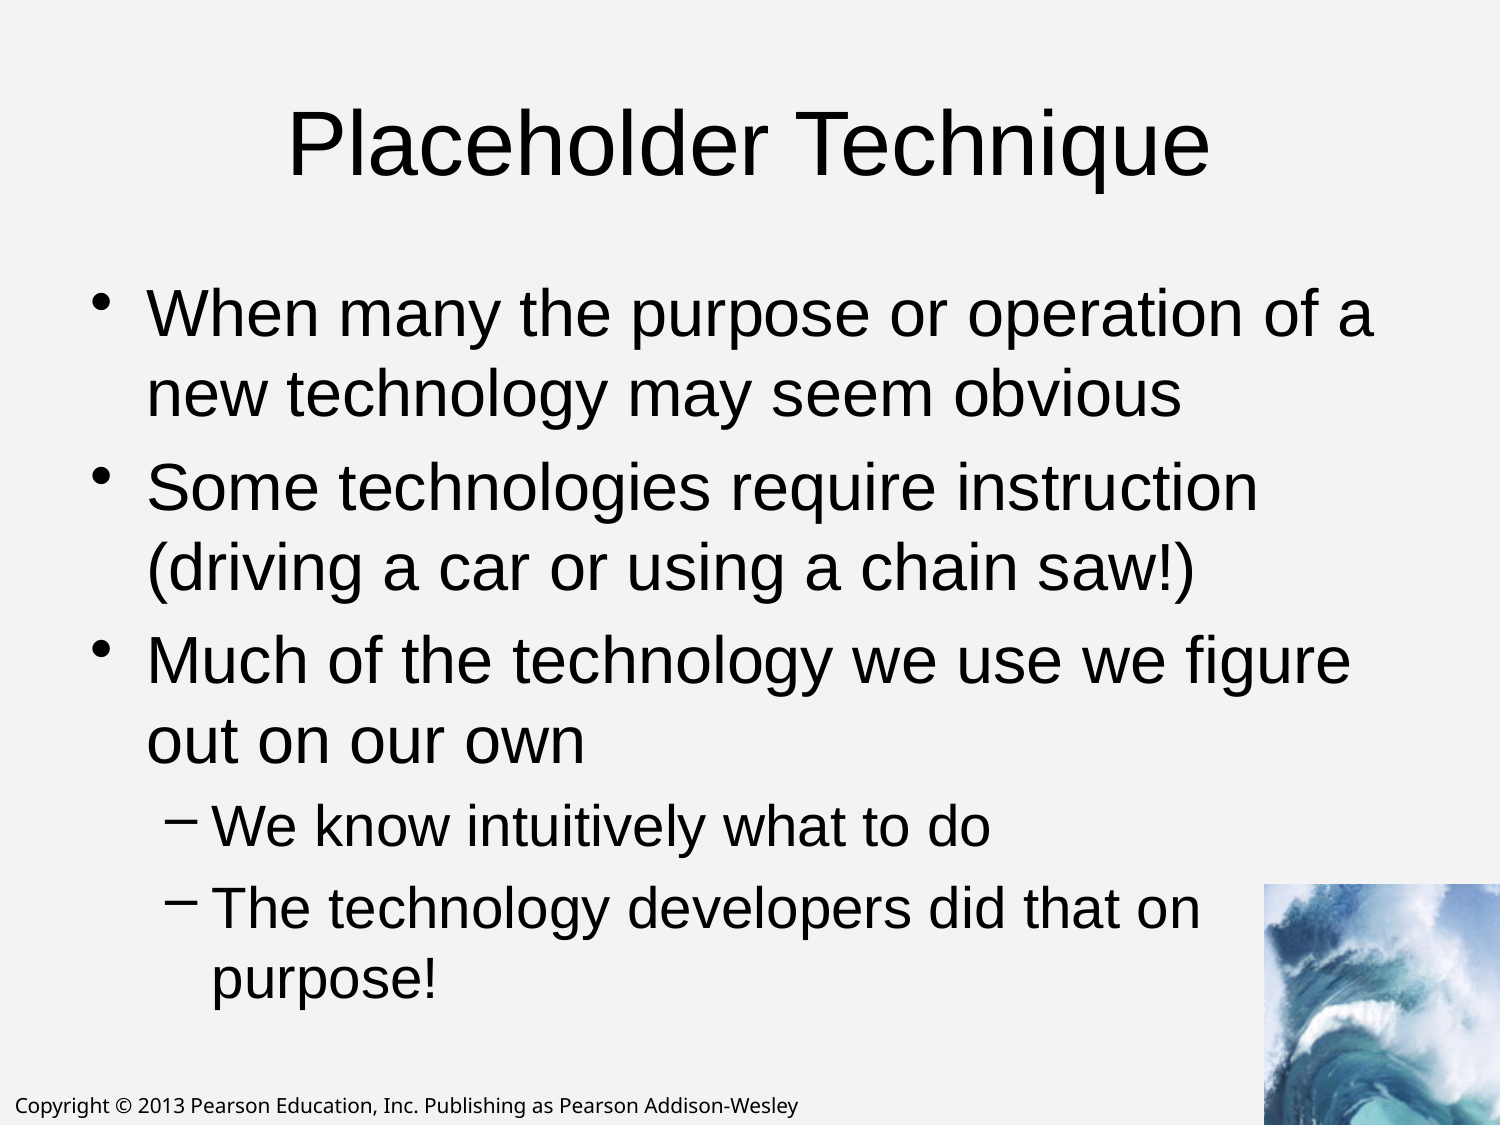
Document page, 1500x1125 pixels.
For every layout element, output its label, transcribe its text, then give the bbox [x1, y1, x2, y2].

title Placeholder Technique [74, 44, 1426, 233]
picture [1264, 884, 1500, 1125]
list When many the purpose or operation of a new technology may seem obvious Some technologies require instruction (driving a car or using a chain saw!) Much of the technology we use we figure out on our own We know intuitively what to do The technology developers did that on purpose! [74, 262, 1426, 1006]
